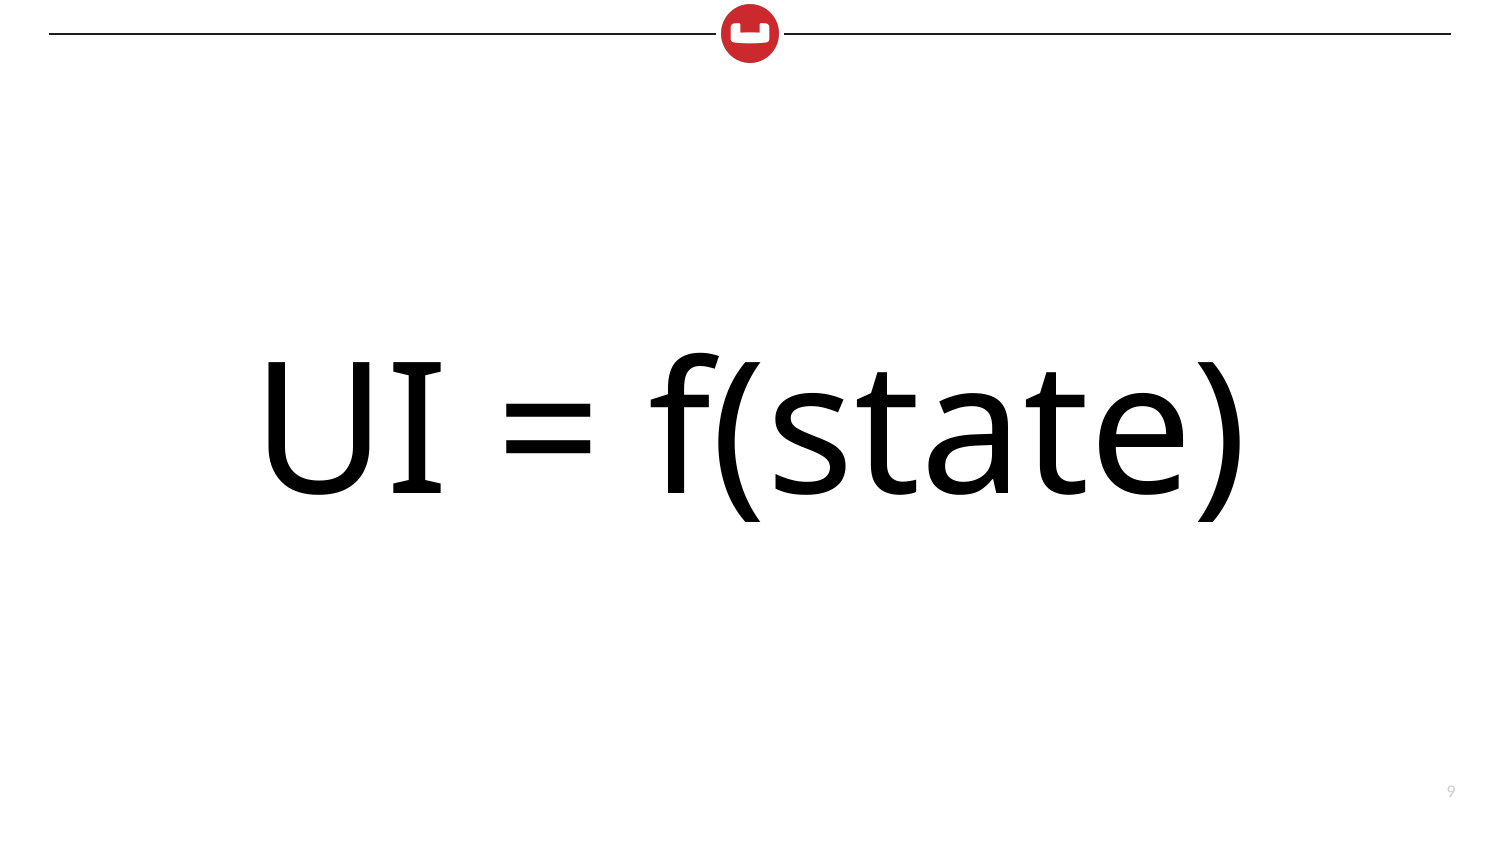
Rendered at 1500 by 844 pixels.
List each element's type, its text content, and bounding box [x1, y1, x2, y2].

text_box UI = f(state) [237, 303, 1263, 538]
picture [720, 3, 780, 64]
